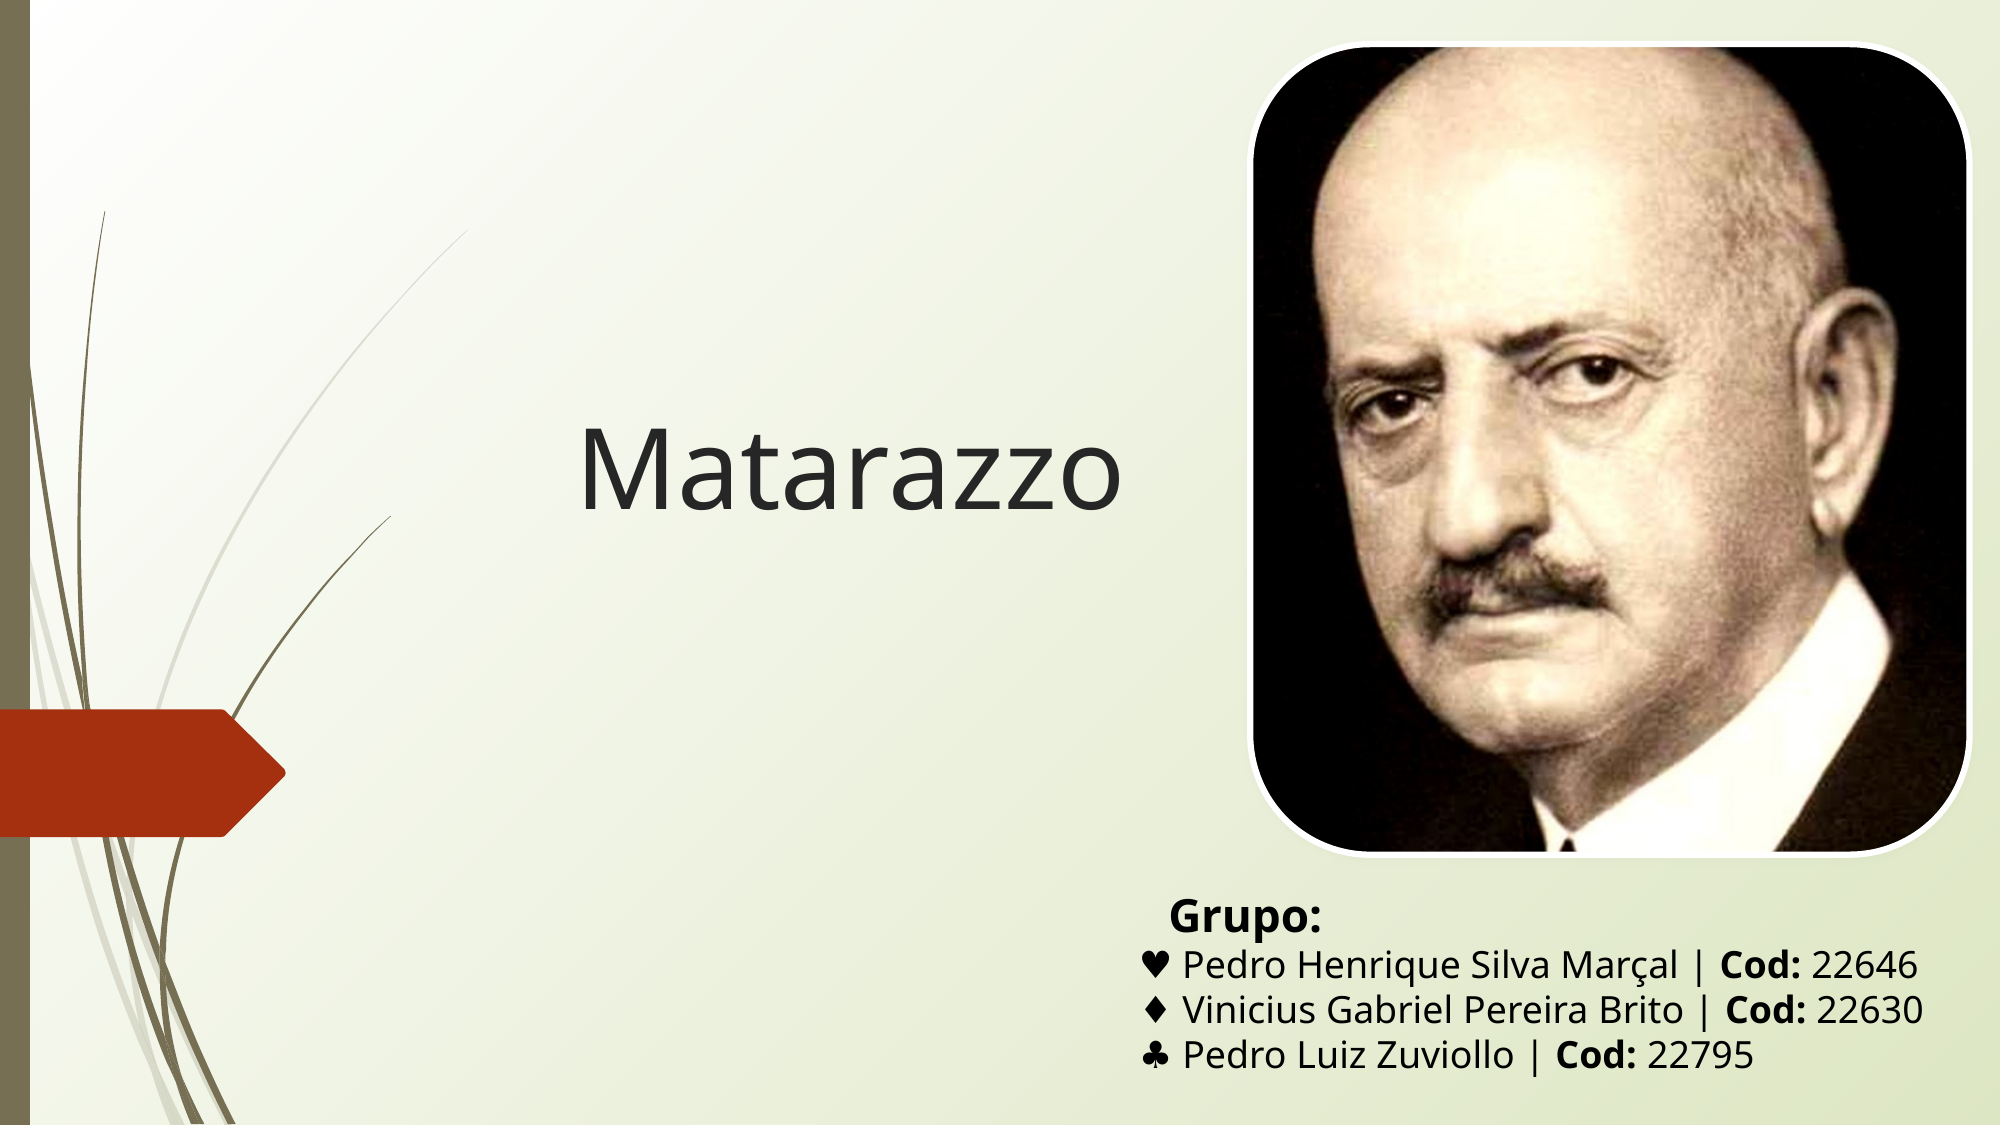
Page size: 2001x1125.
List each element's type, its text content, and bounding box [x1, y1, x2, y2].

title Matarazzo [560, 359, 1190, 540]
text_box Grupo: ♥ Pedro Henrique Silva Marçal | Cod: 22646 ♦ Vinicius Gabriel Pereira Brito | Cod: 22630 ♣ Pedro Luiz Zuviollo | Cod: 22795 [1124, 879, 1970, 1084]
picture [1249, 43, 1970, 855]
